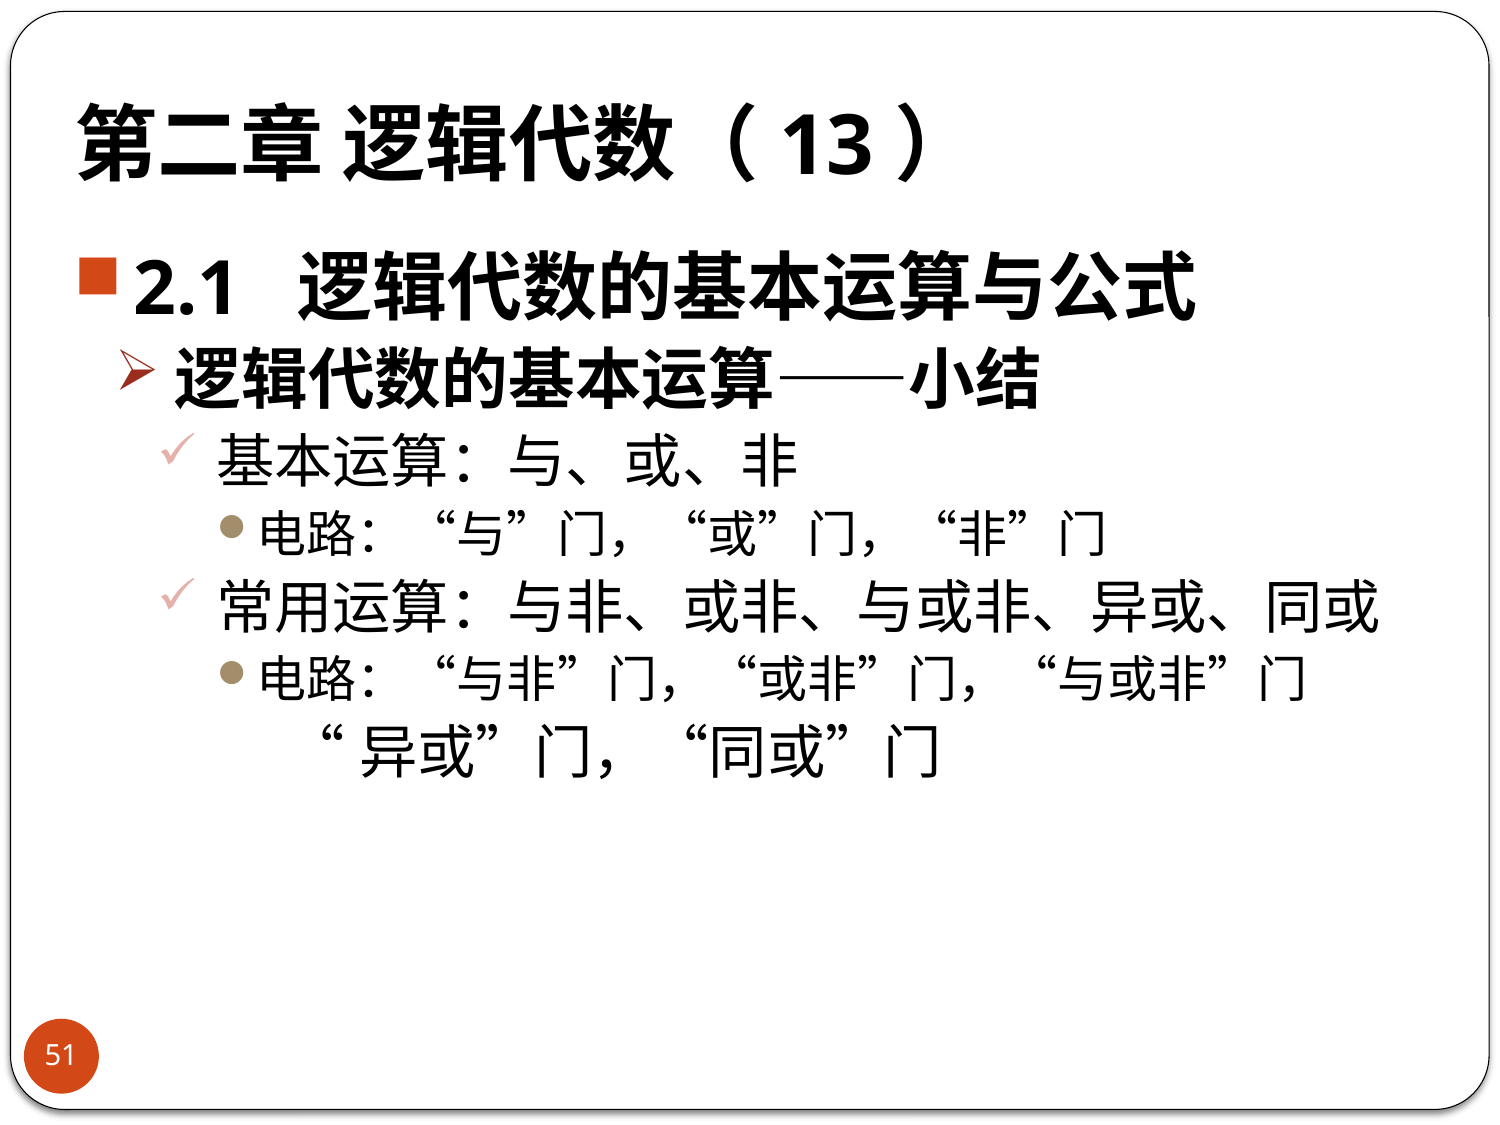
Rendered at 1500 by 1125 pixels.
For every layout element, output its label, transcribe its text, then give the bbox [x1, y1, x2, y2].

slide_number 51 [23, 1018, 99, 1094]
title 第二章 逻辑代数（13） [59, 45, 1335, 207]
list 2.1 逻辑代数的基本运算与公式 逻辑代数的基本运算——小结 基本运算：与、或、非 电路：“与”门，“或”门，“非”门 常用运算：与非、或非、与或非、异或、同或 电路：“与非”门，“或非”门，“与或非”门 “异或”门，“同或”门 [59, 231, 1436, 988]
